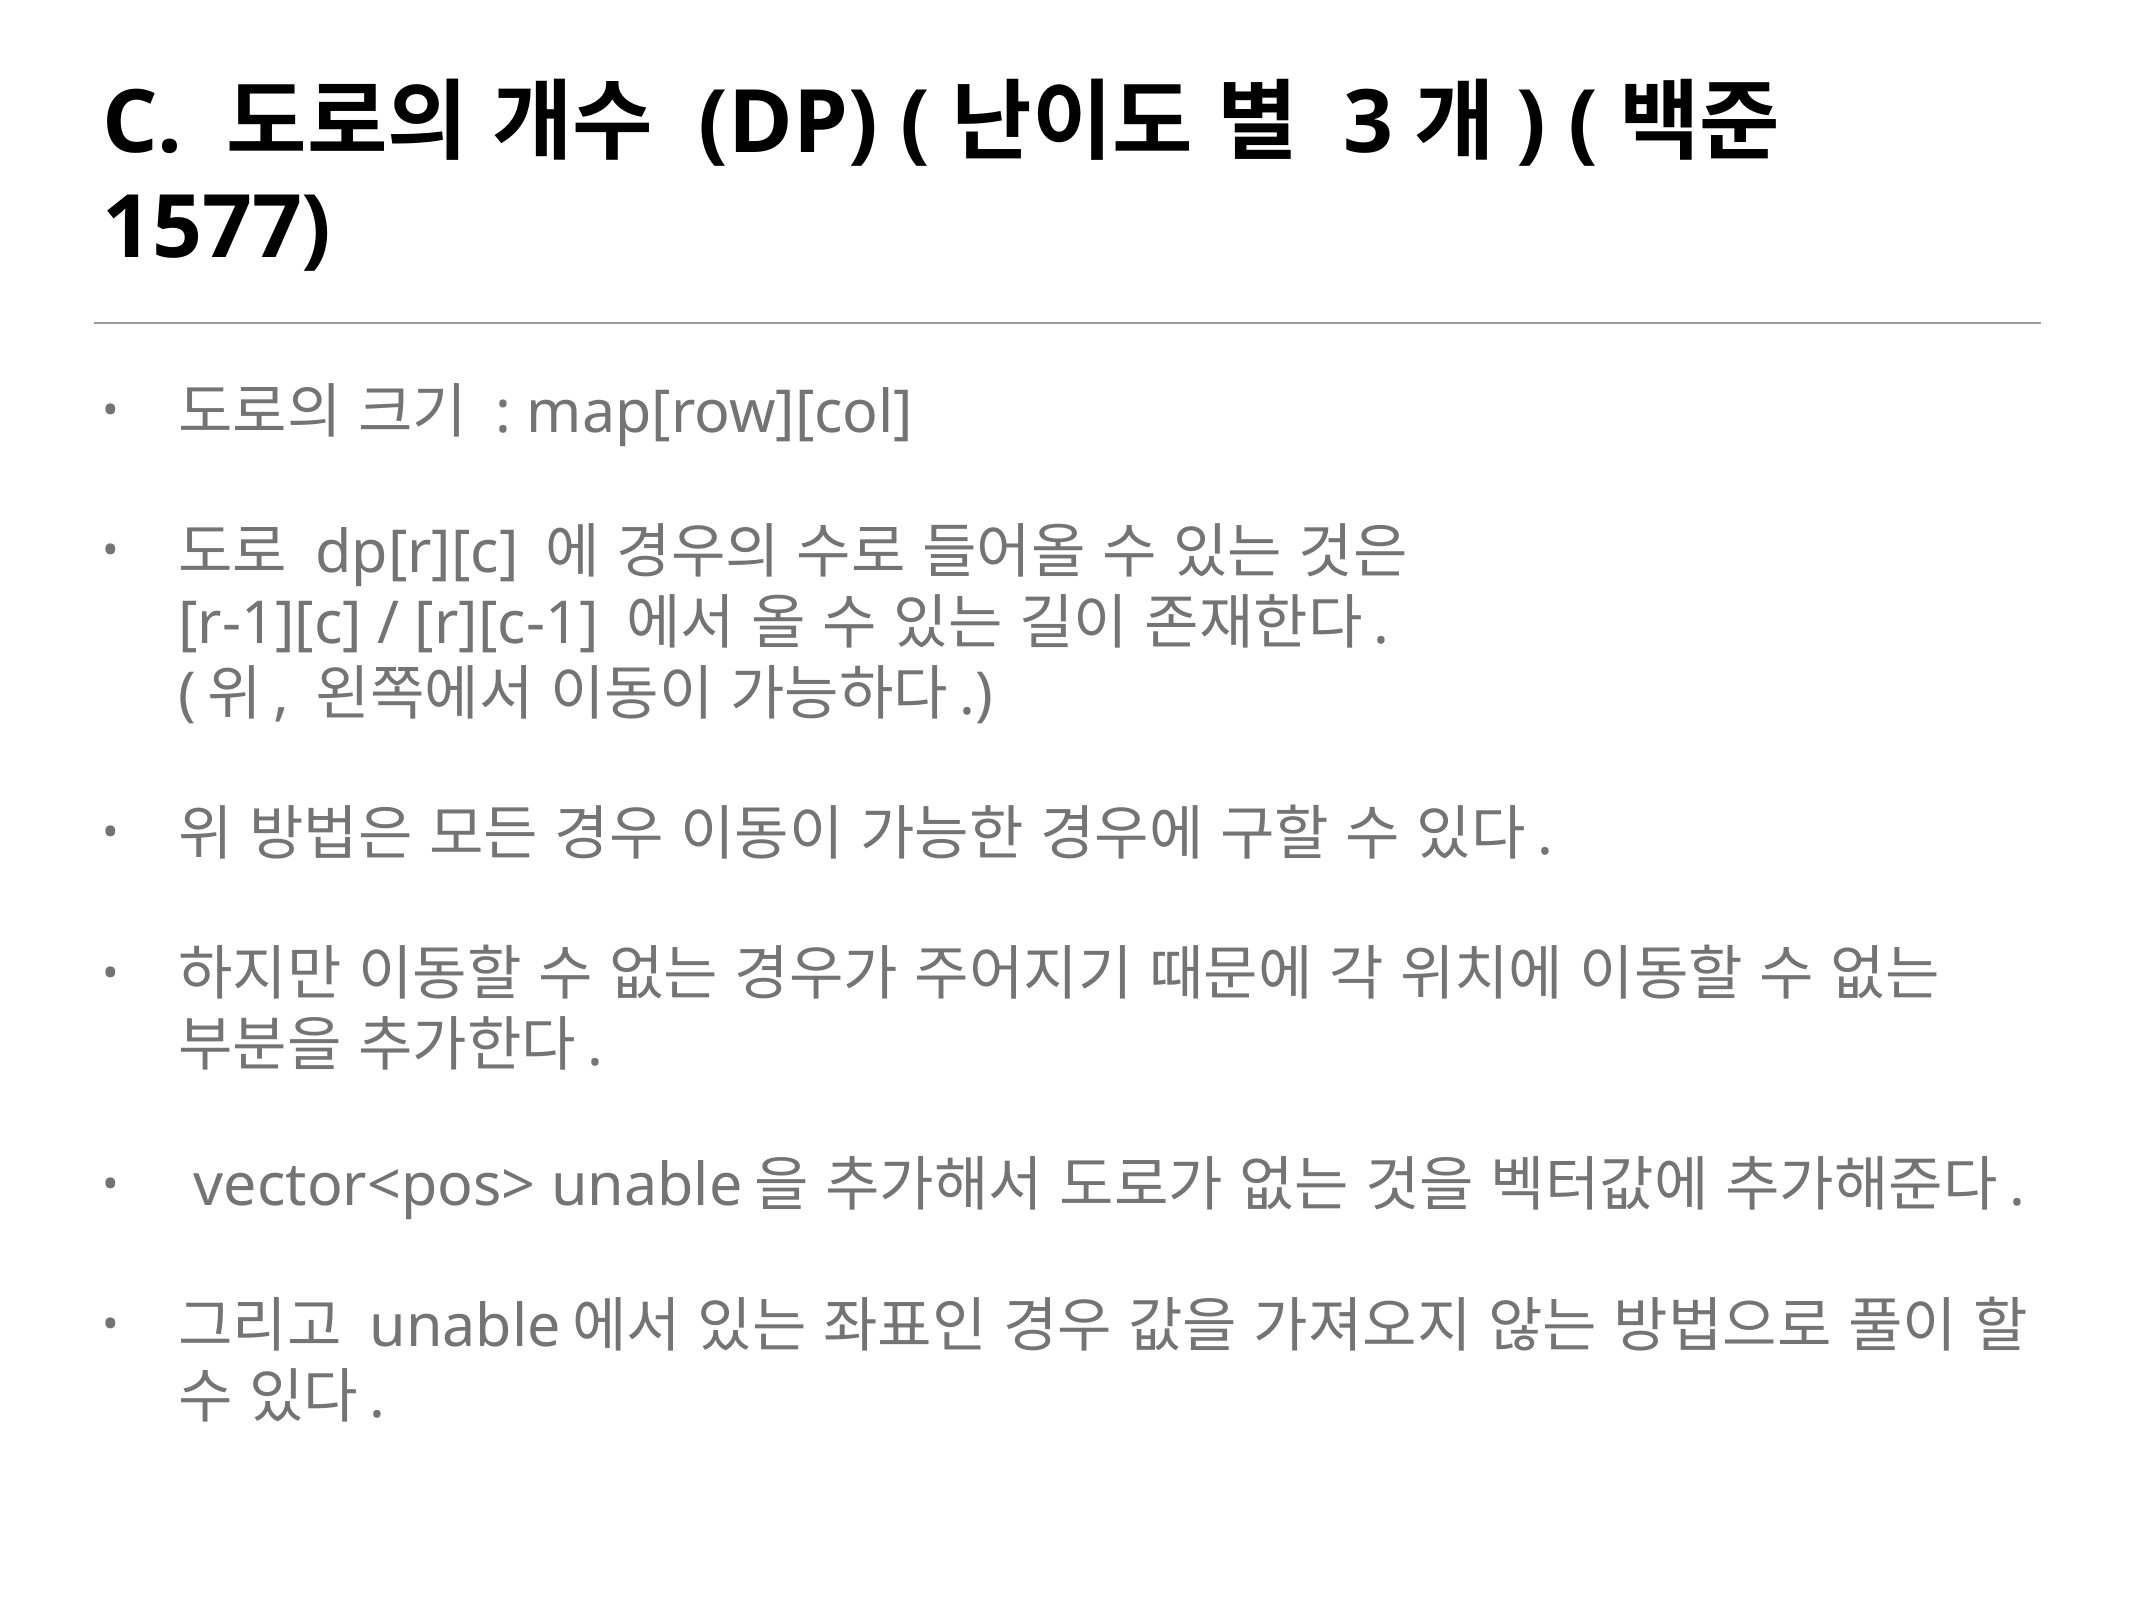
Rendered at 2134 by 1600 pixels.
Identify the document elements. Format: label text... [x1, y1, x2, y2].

list 도로의 크기 : map[row][col] 도로 dp[r][c] 에 경우의 수로 들어올 수 있는 것은 [r-1][c] / [r][c-1] 에서 올 수 있는 길이 존재한다. (위, 왼쪽에서 이동이 가능하다.) 위 방법은 모든 경우 이동이 가능한 경우에 구할 수 있다. 하지만 이동할 수 없는 경우가 주어지기 때문에 각 위치에 이동할 수 없는 부분을 추가한다. vector<pos> unable을 추가해서 도로가 없는 것을 벡터값에 추가해준다. 그리고 unable에서 있는 좌표인 경우 값을 가져오지 않는 방법으로 풀이 할 수 있다. [93, 364, 2041, 1459]
title C. 도로의 개수 (DP) (난이도 별 3개) (백준 1577) [93, 53, 2041, 284]
